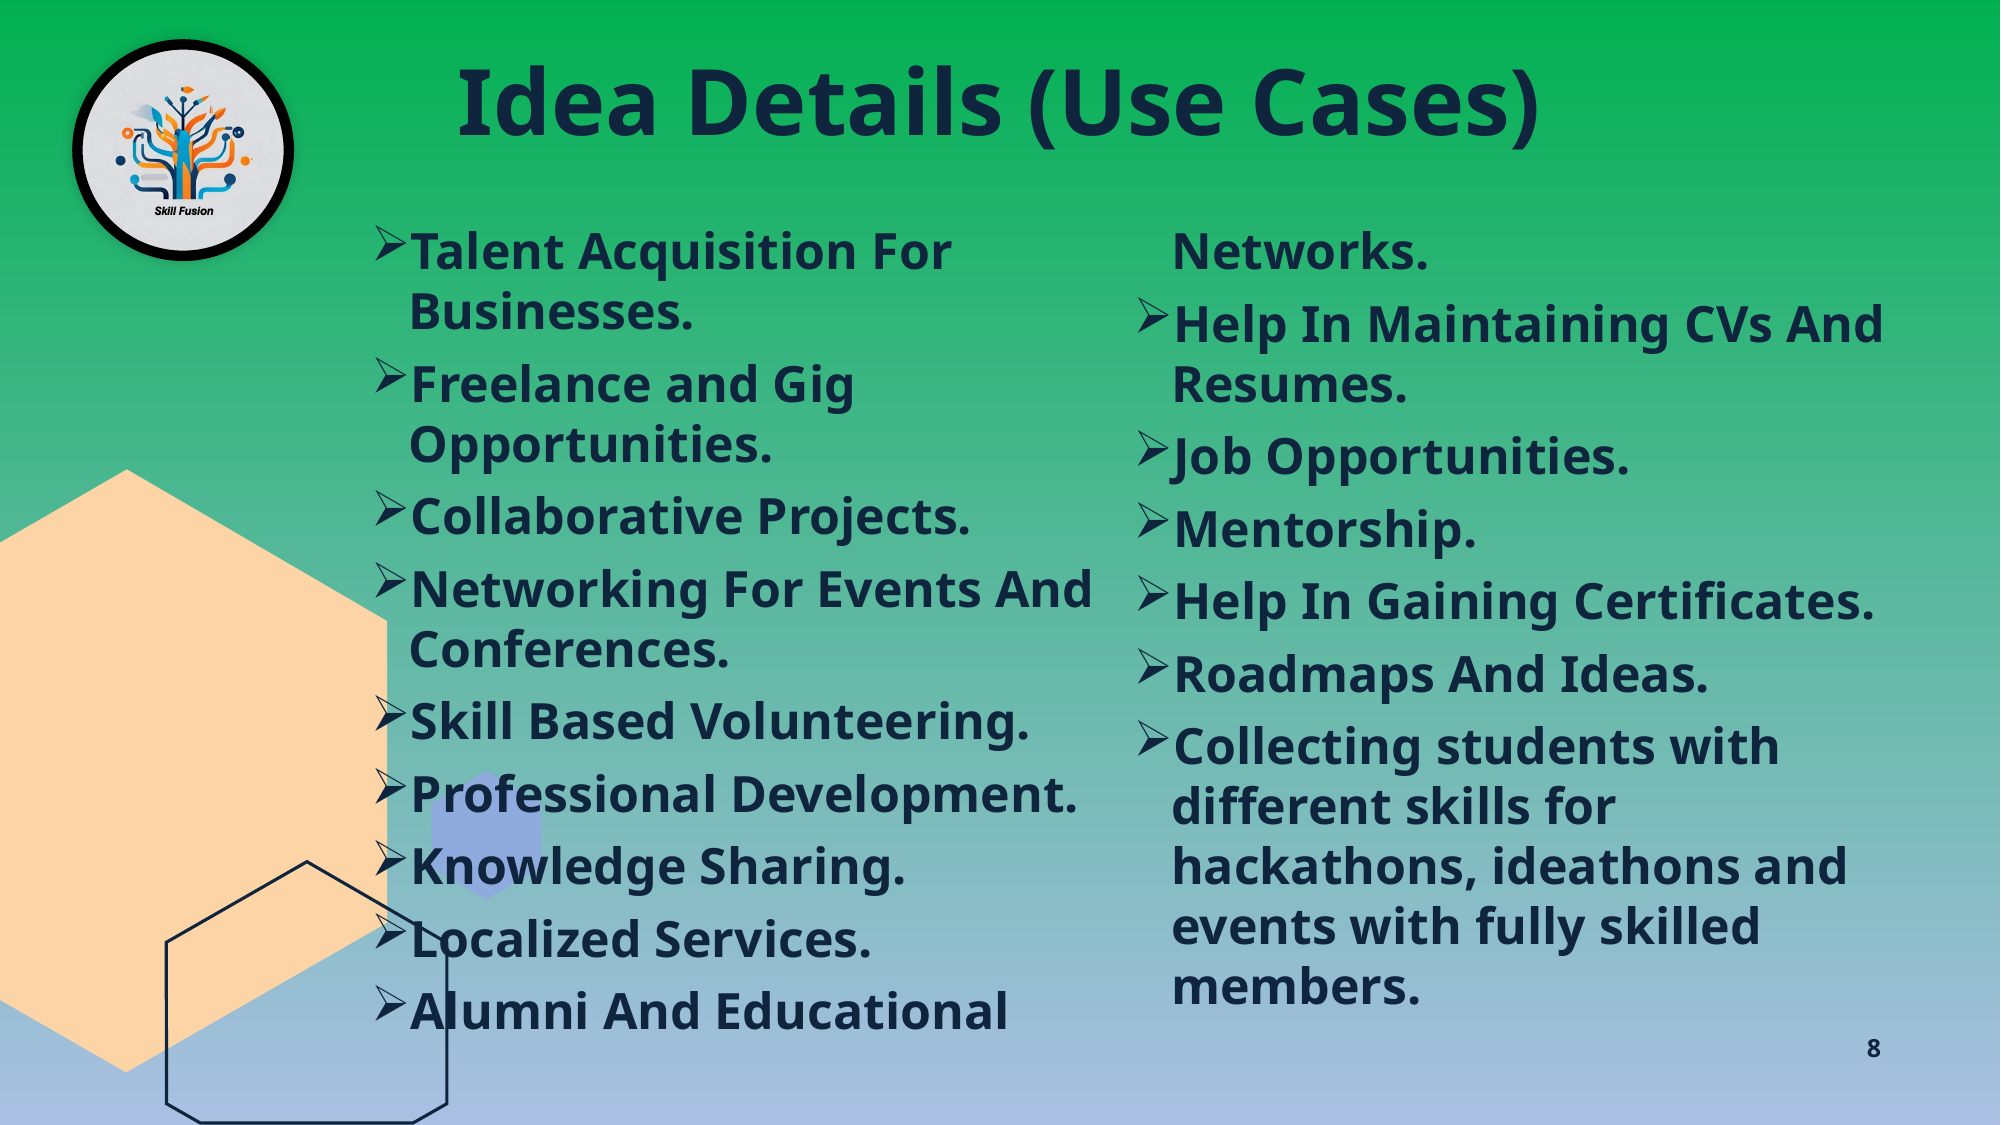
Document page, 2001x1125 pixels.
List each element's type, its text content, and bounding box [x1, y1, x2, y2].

list Talent Acquisition For Businesses. Freelance and Gig Opportunities. Collaborative Projects. Networking For Events And Conferences. Skill Based Volunteering. Professional Development. Knowledge Sharing. Localized Services. Alumni And Educational Networks. Help In Maintaining CVs And Resumes. Job Opportunities. Mentorship. Help In Gaining Certificates. Roadmaps And Ideas. Collecting students with different skills for hackathons, ideathons and events with fully skilled members. [356, 212, 1912, 979]
picture [77, 44, 289, 256]
list Idea Details (Use Cases) [222, 0, 1778, 161]
slide_number 8 [1836, 1020, 1912, 1080]
